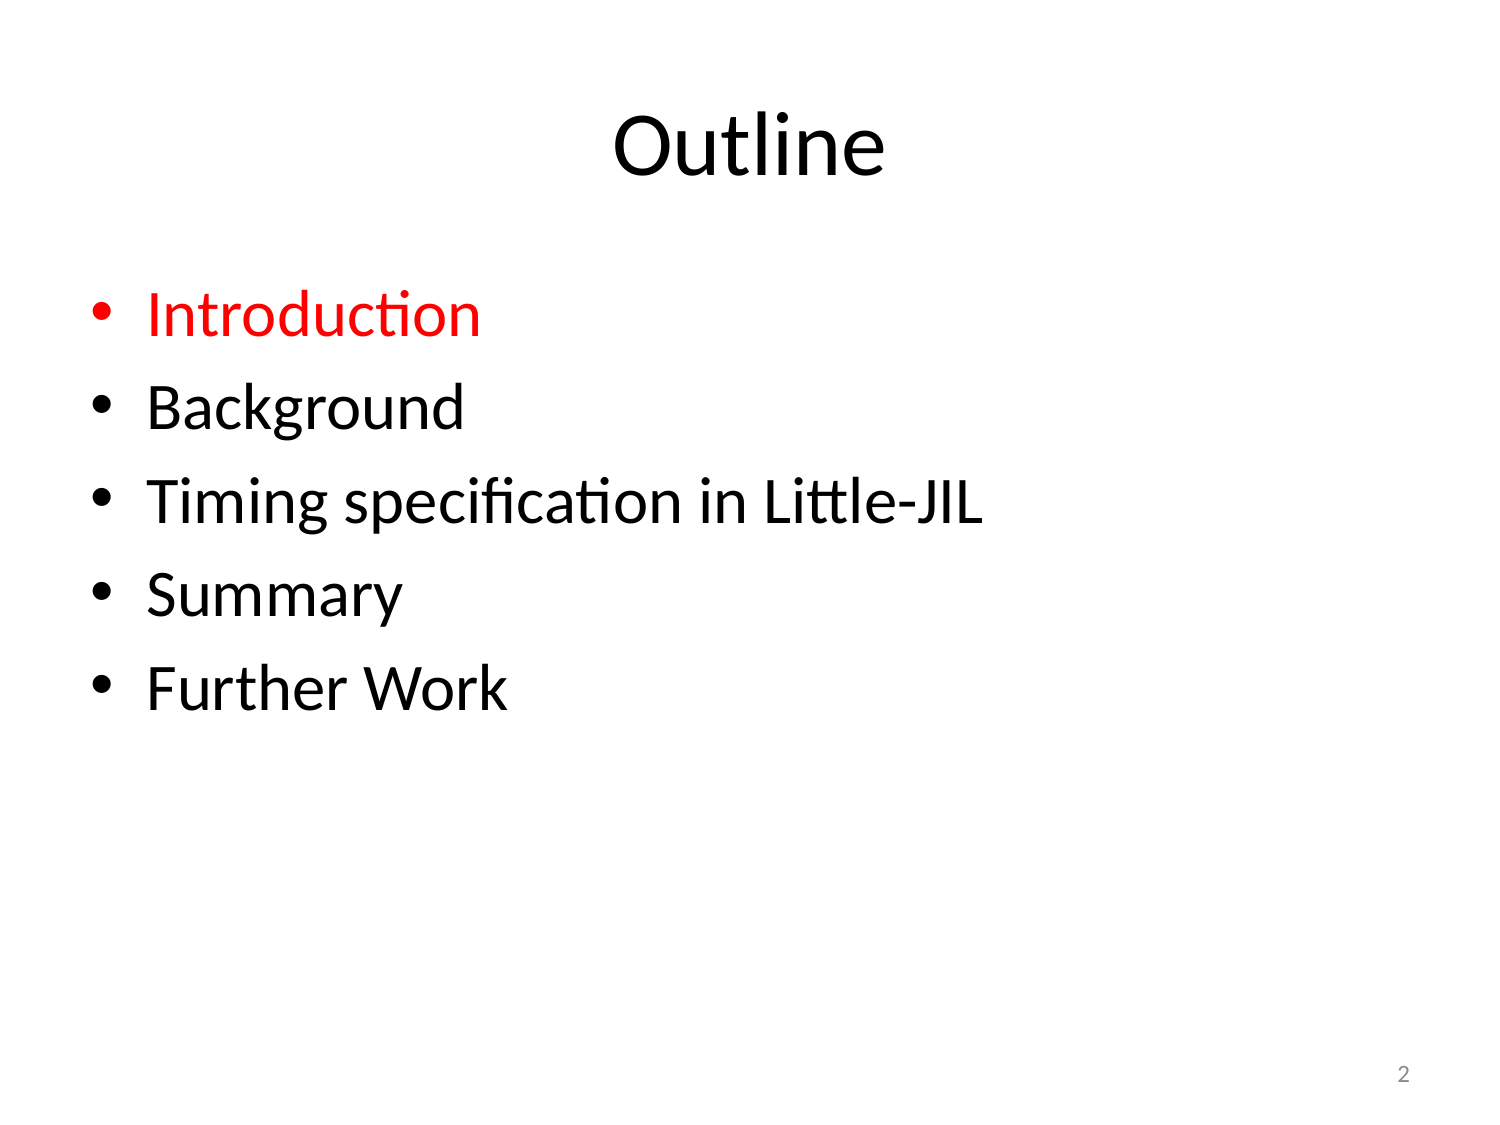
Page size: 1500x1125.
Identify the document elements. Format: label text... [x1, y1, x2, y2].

slide_number 2 [1074, 1042, 1425, 1103]
title Outline [75, 45, 1425, 233]
list Introduction Background Timing specification in Little-JIL Summary Further Work [75, 262, 1425, 1005]
